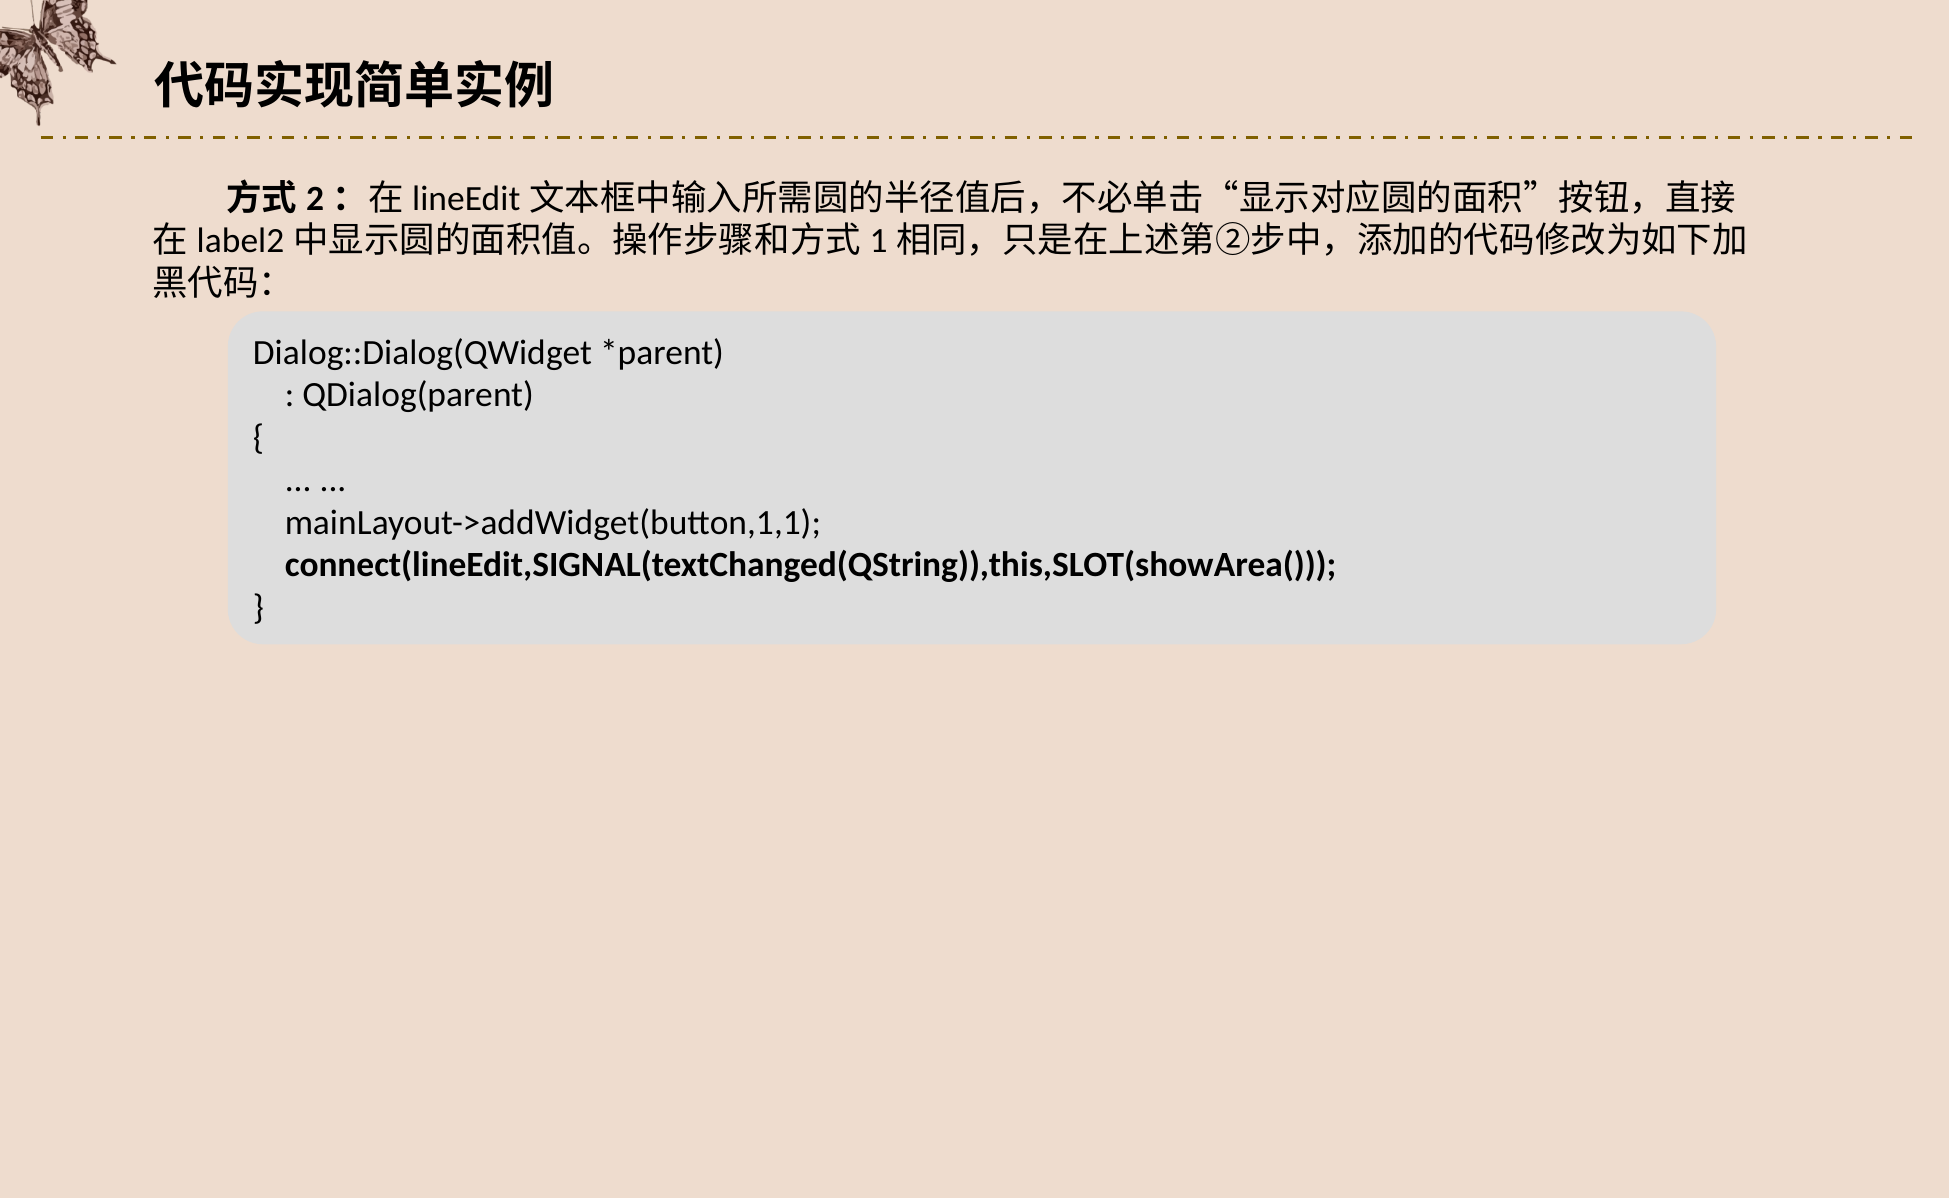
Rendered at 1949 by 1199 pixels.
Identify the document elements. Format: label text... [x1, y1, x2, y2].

text_box Dialog::Dialog(QWidget *parent) : QDialog(parent) { ... ... mainLayout->addWidget(button,1,1); connect(lineEdit,SIGNAL(textChanged(QString)),this,SLOT(showArea())); } [227, 311, 1717, 645]
text_box 方式2：在lineEdit文本框中输入所需圆的半径值后，不必单击“显示对应圆的面积”按钮，直接在label2中显示圆的面积值。操作步骤和方式1相同，只是在上述第②步中，添加的代码修改为如下加黑代码： [137, 167, 1779, 310]
text_box 代码实现简单实例 [140, 46, 570, 121]
picture [0, 0, 142, 138]
